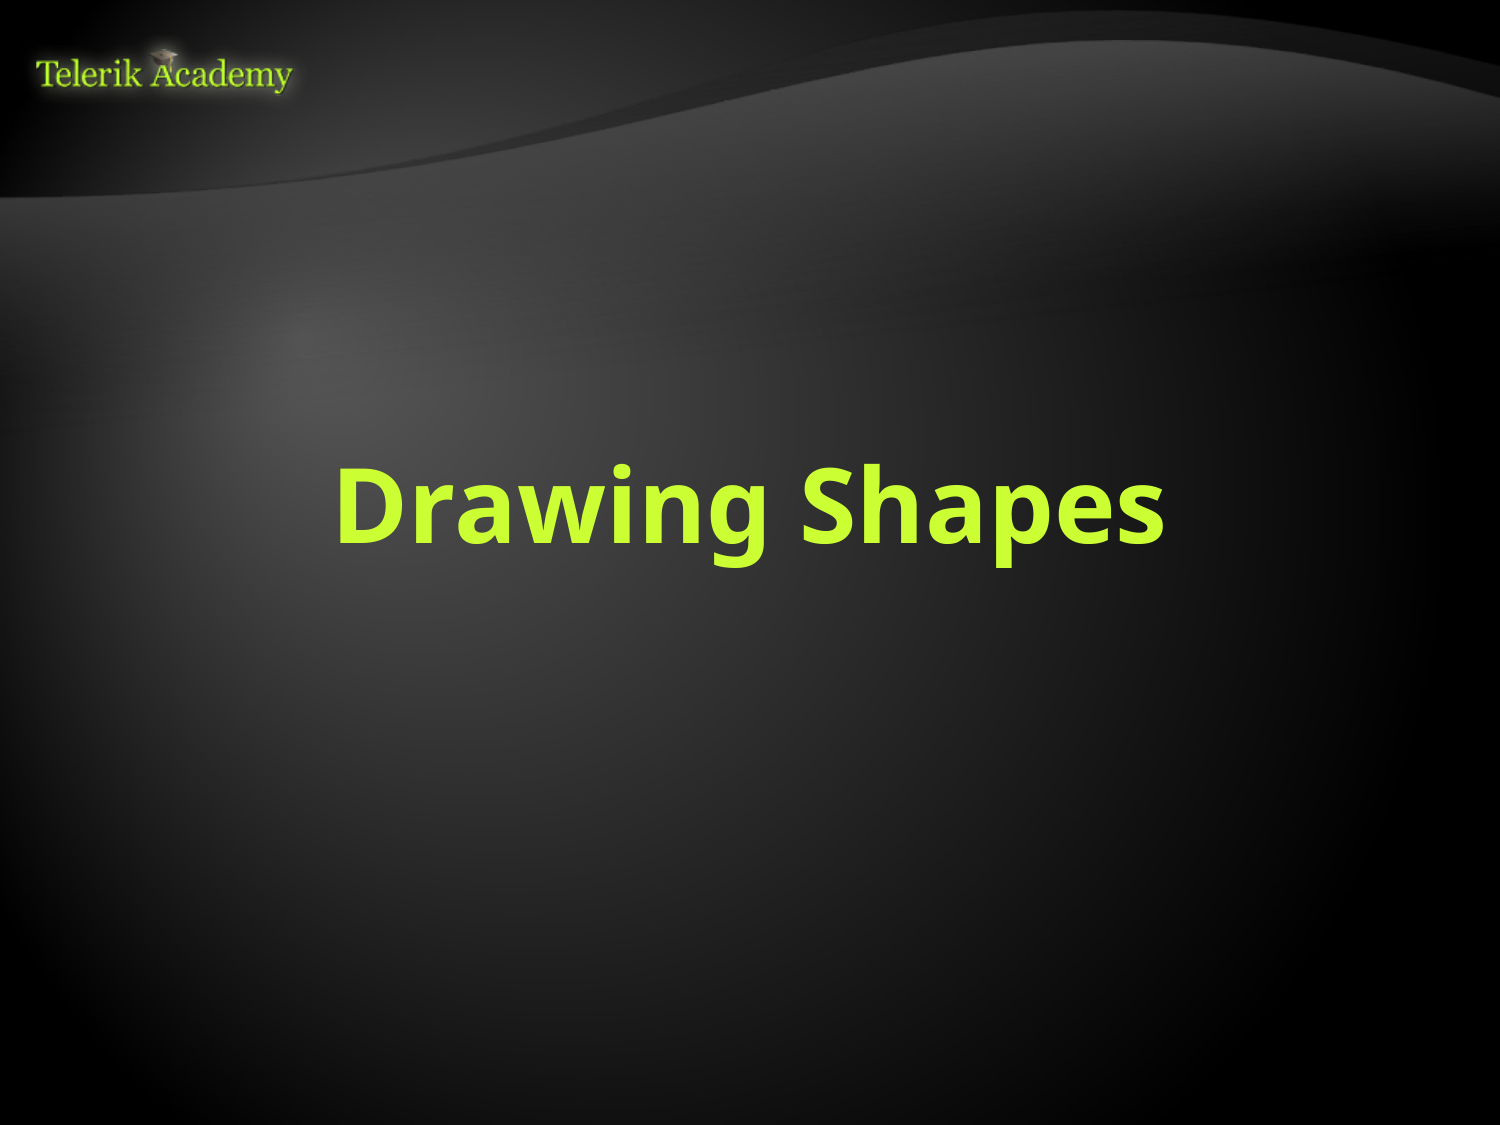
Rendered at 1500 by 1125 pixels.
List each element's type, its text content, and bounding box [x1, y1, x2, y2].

title Drawing Shapes [99, 450, 1400, 563]
picture [0, 0, 1500, 1125]
